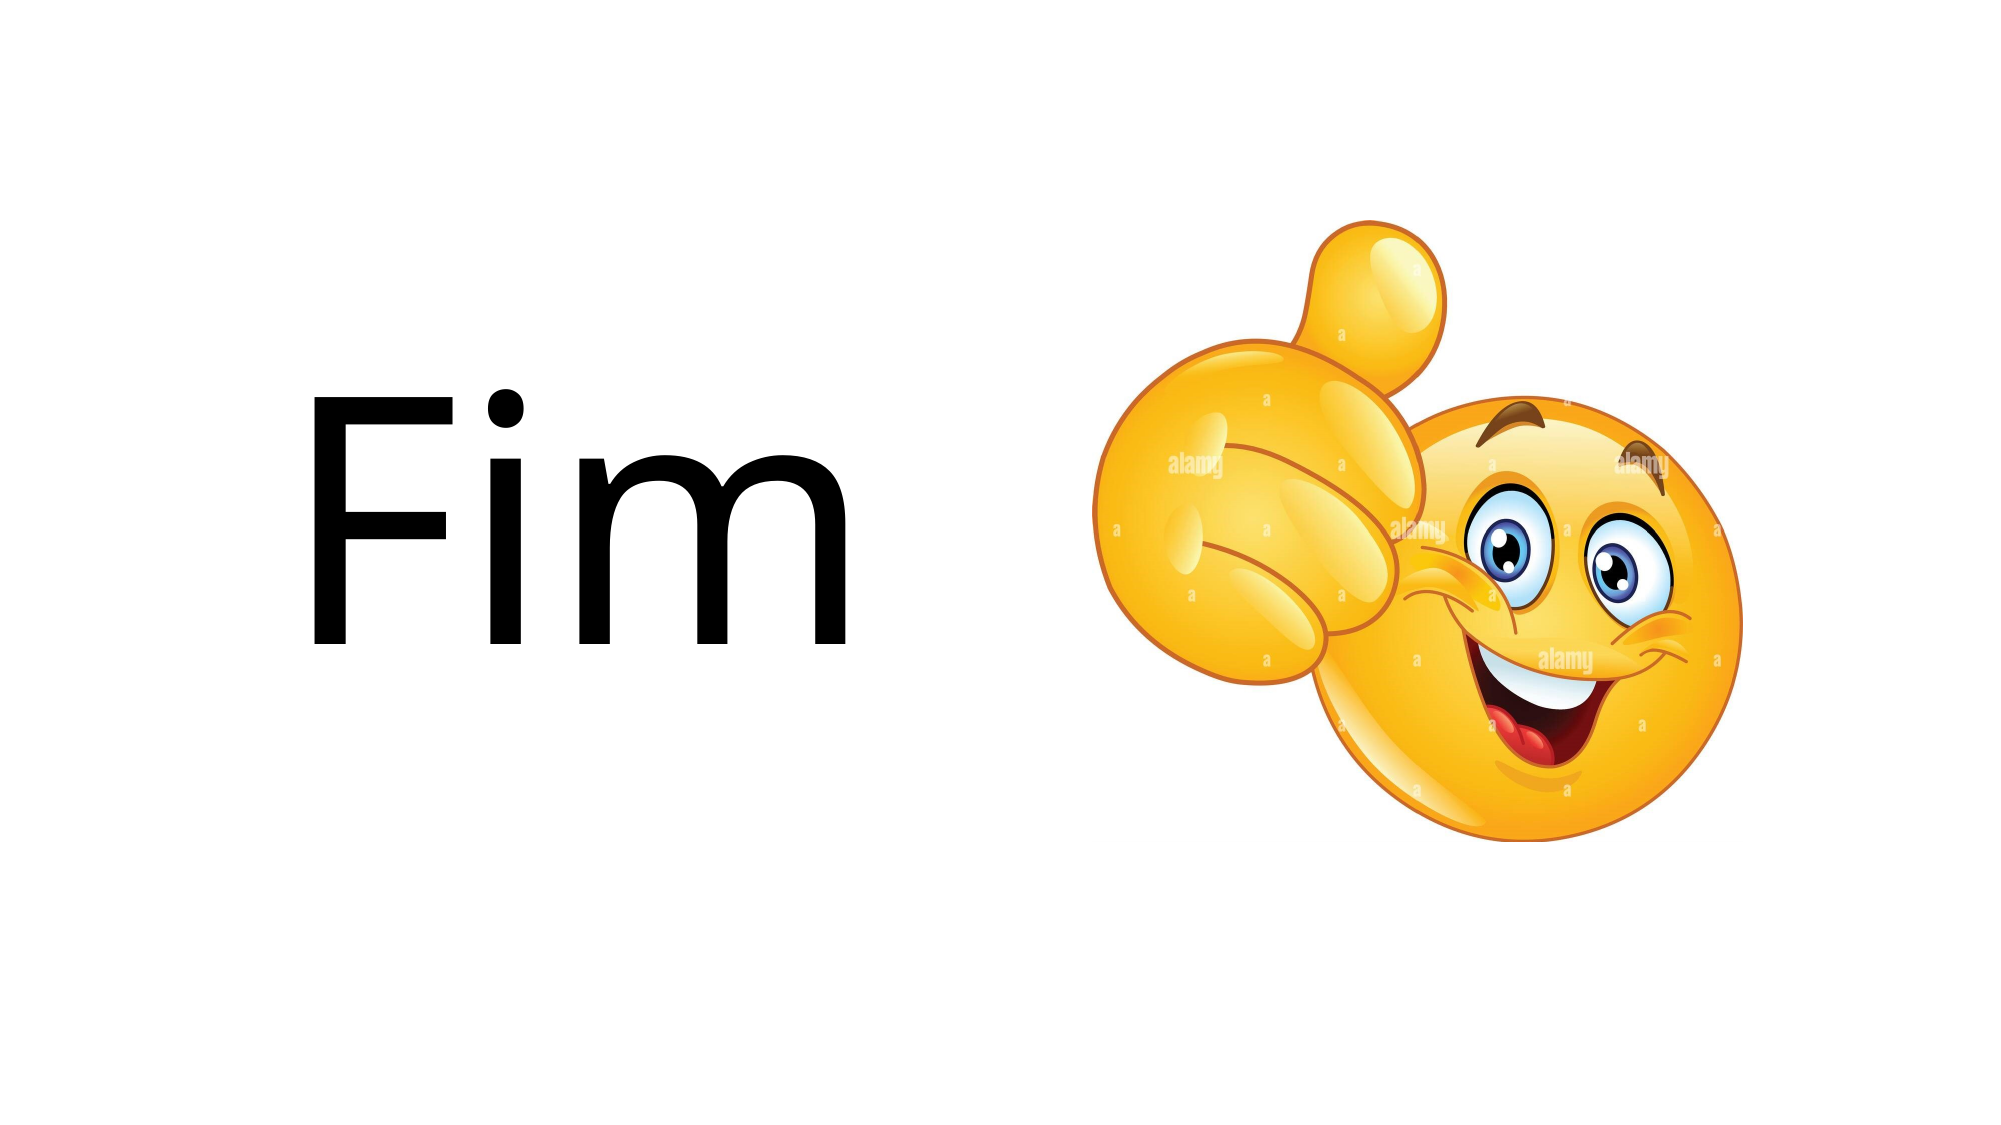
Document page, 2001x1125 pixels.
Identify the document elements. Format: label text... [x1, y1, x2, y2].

picture [1092, 220, 1743, 842]
title Fim [0, 335, 1092, 727]
